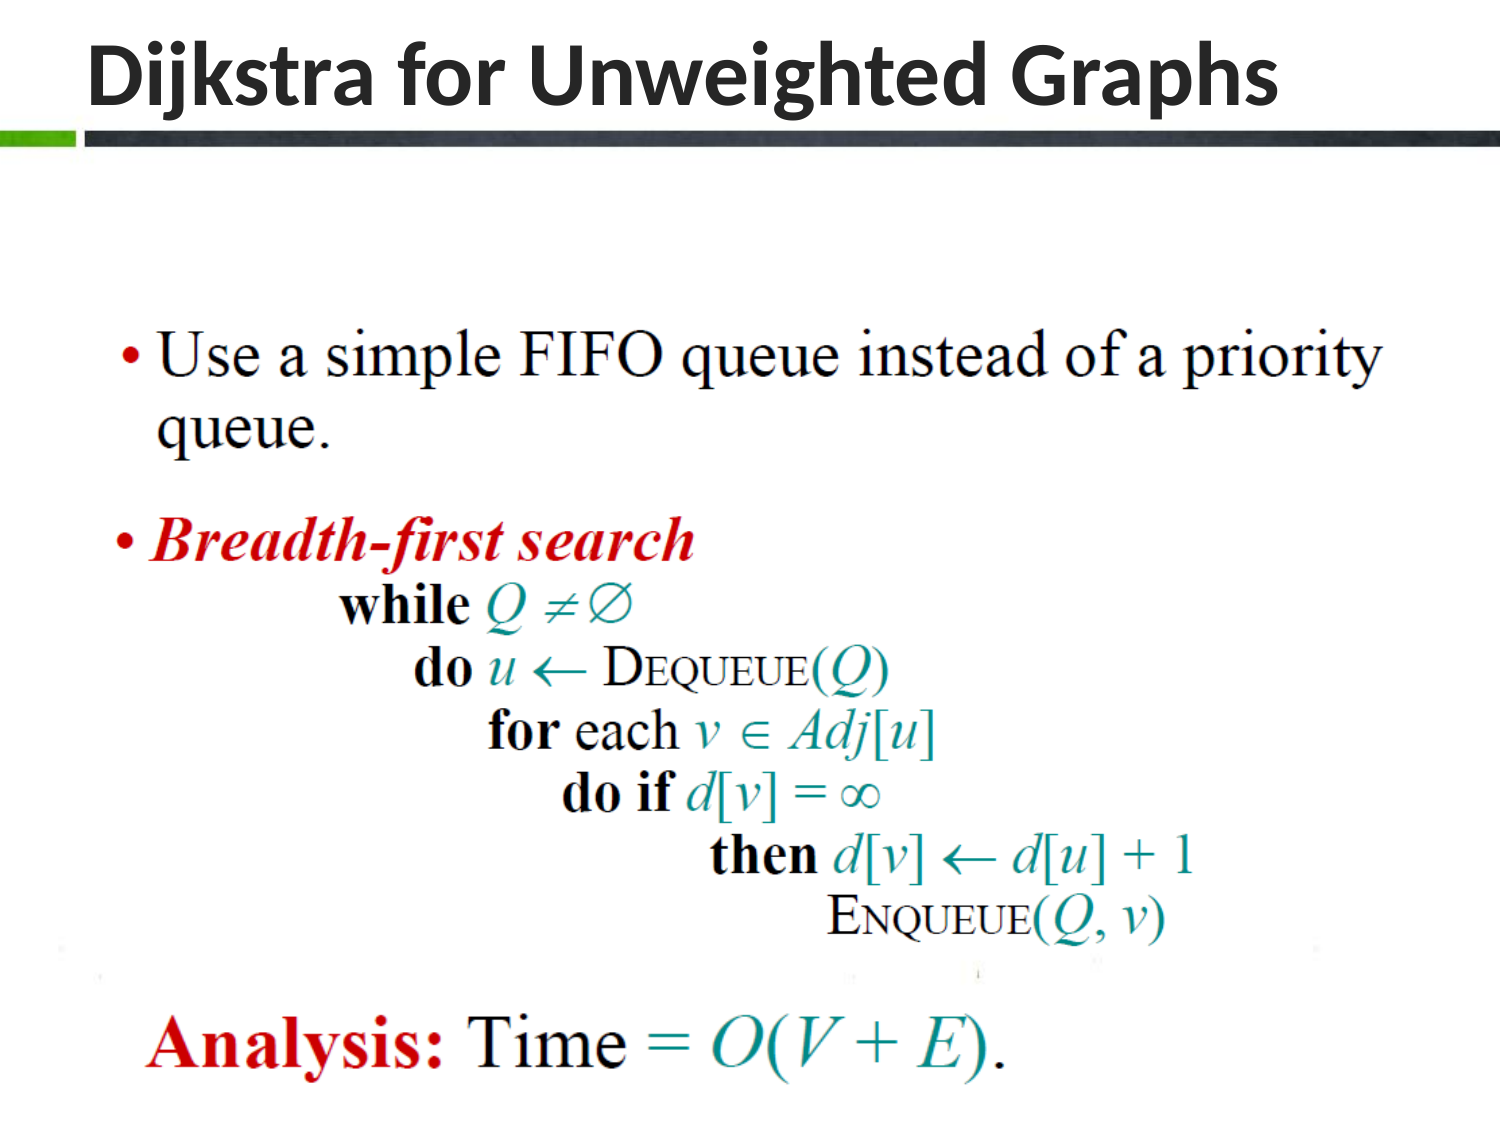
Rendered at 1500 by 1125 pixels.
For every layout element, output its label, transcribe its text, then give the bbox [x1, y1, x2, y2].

title Dijkstra for Unweighted Graphs [71, 12, 1450, 125]
picture [0, 0, 1500, 1125]
